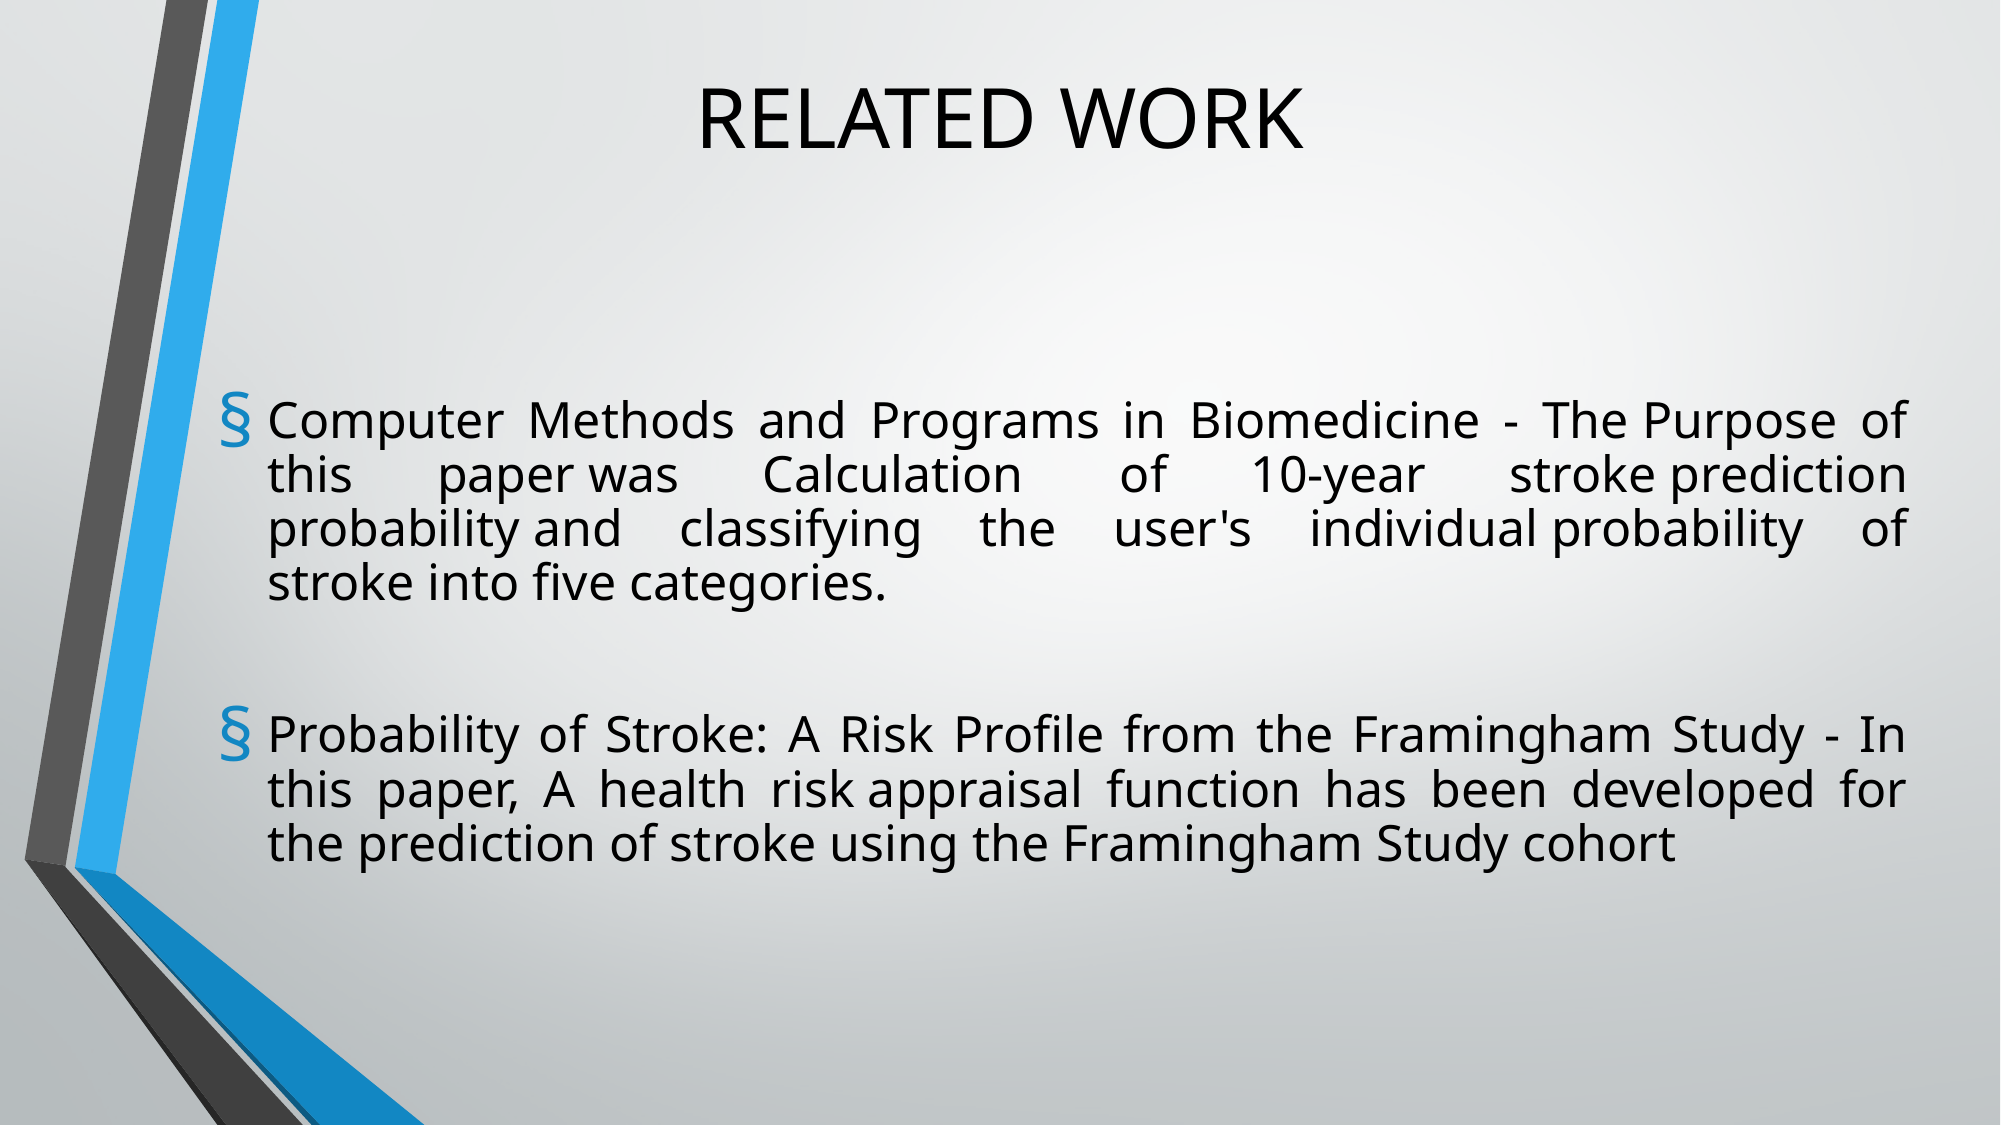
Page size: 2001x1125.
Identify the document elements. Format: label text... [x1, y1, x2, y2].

title RELATED WORK [372, 0, 1628, 143]
list Computer Methods and Programs in Biomedicine - The Purpose of this paper was Calculation of 10-year stroke prediction probability and classifying the user's individual probability of stroke into five categories. Probability of Stroke: A Risk Profile from the Framingham Study - In this paper, A health risk appraisal function has been developed for the prediction of stroke using the Framingham Study cohort [202, 143, 1924, 657]
